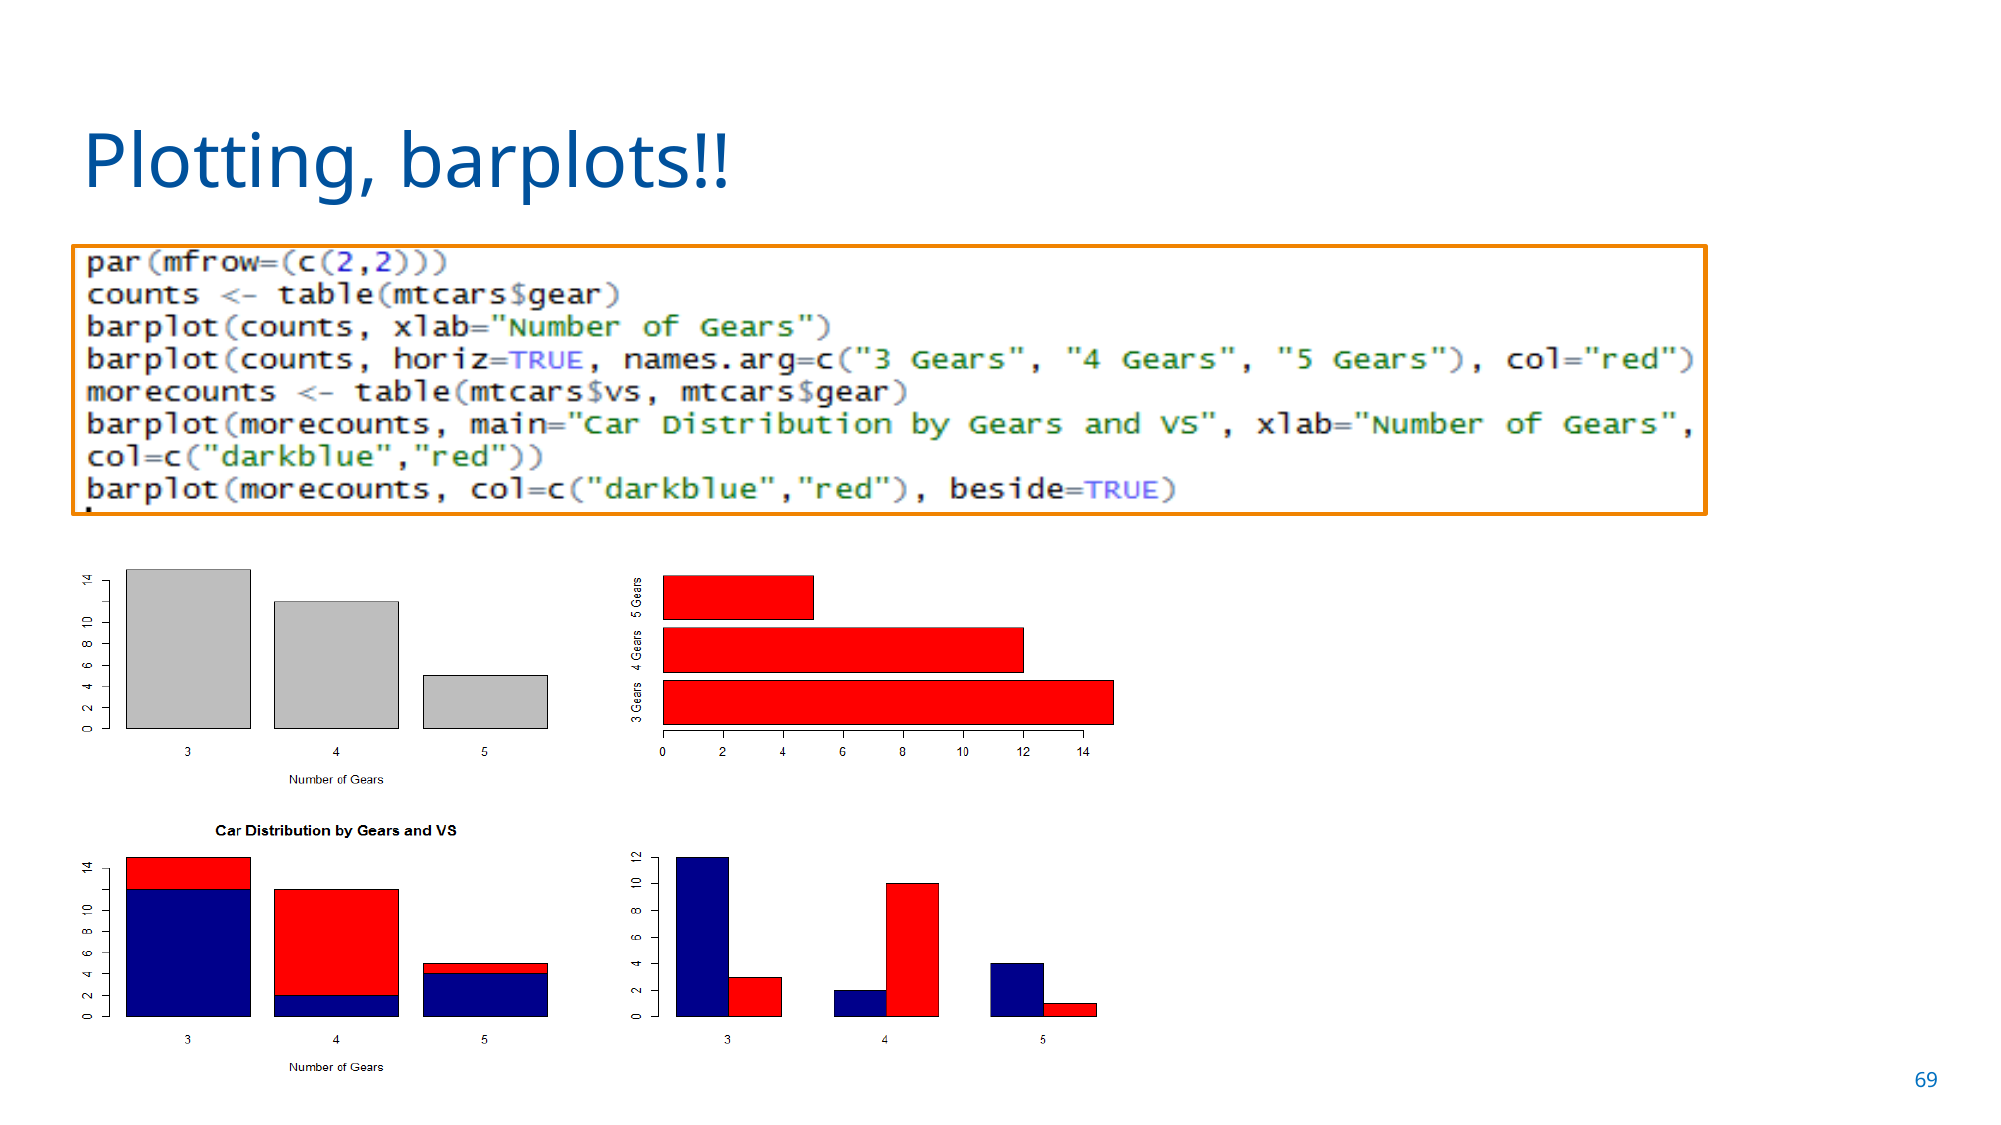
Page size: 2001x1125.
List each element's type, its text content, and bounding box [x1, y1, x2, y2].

picture [74, 248, 1704, 512]
picture [56, 556, 1121, 1084]
title Plotting, barplots!! [67, 59, 1565, 210]
